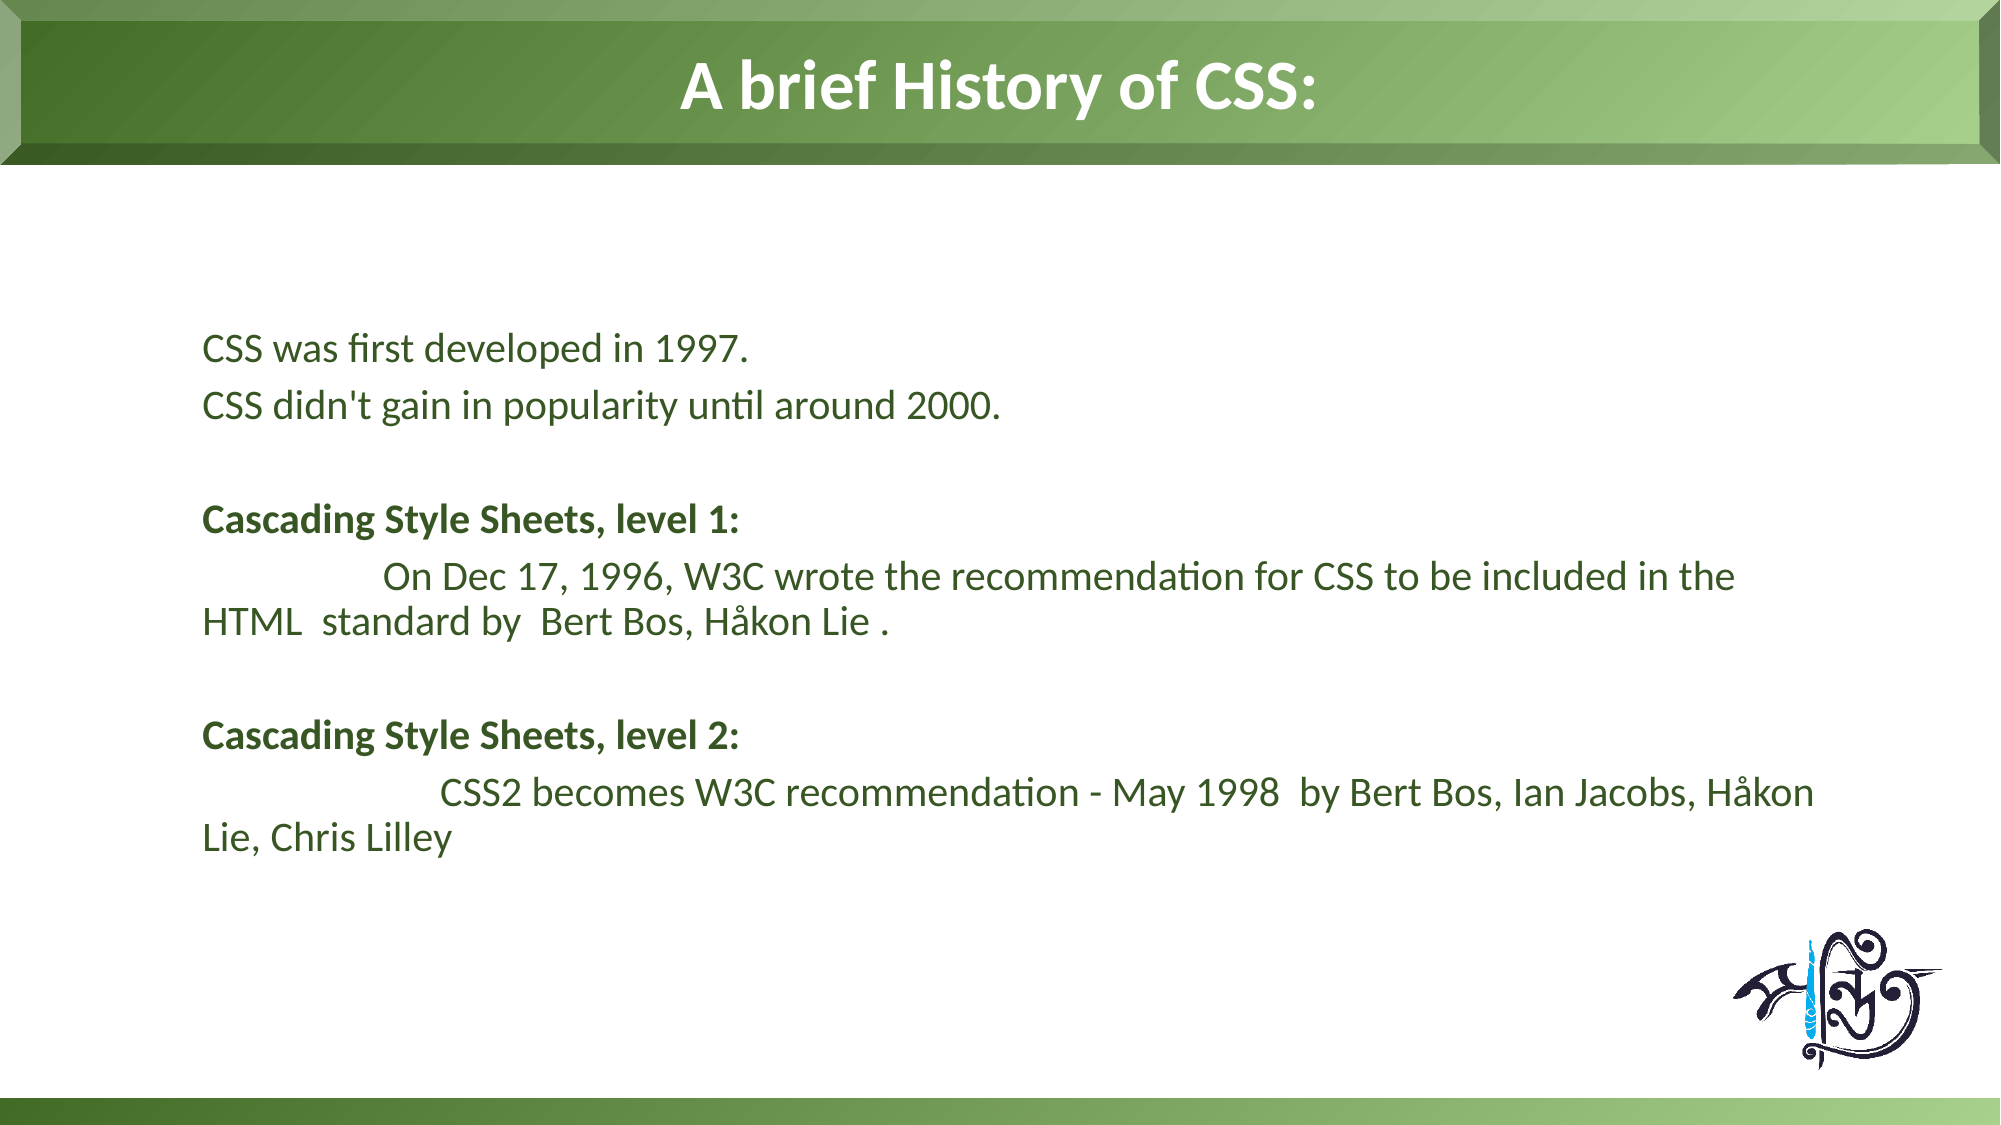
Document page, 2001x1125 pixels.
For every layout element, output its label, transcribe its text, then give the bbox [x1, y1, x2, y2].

subtitle CSS was first developed in 1997. CSS didn't gain in popularity until around 2000. Cascading Style Sheets, level 1: On Dec 17, 1996, W3C wrote the recommendation for CSS to be included in the HTML standard by Bert Bos, Håkon Lie . Cascading Style Sheets, level 2: CSS2 becomes W3C recommendation - May 1998 by Bert Bos, Ian Jacobs, Håkon Lie, Chris Lilley [187, 318, 1850, 878]
picture [1733, 929, 1946, 1070]
text_box [0, 1097, 2000, 1125]
title A brief History of CSS: [81, 40, 1919, 133]
text_box [0, 0, 2000, 166]
